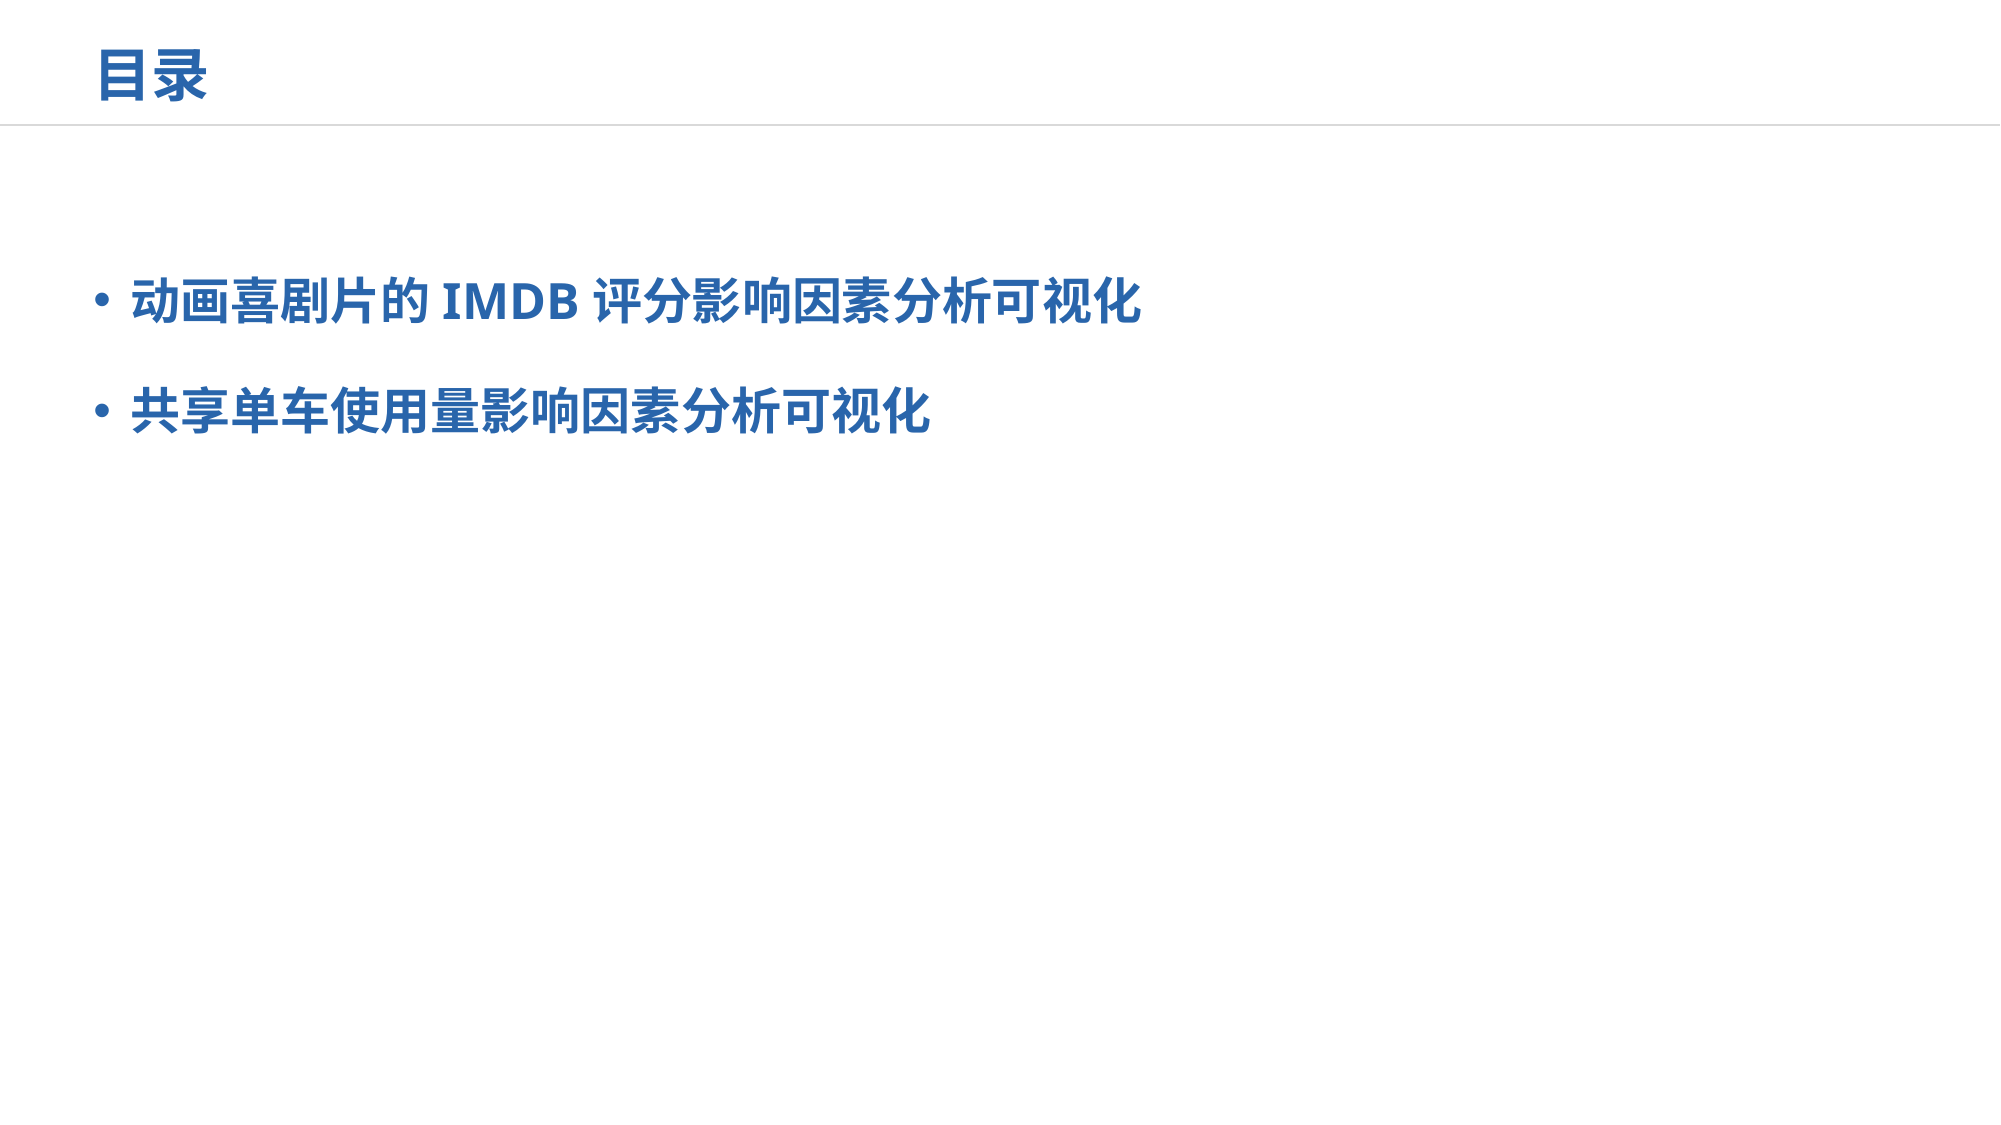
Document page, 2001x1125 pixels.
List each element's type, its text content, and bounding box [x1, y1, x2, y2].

text_box 目录 [78, 30, 878, 118]
text_box 动画喜剧片的IMDB评分影响因素分析可视化 共享单车使用量影响因素分析可视化 [78, 231, 1733, 740]
